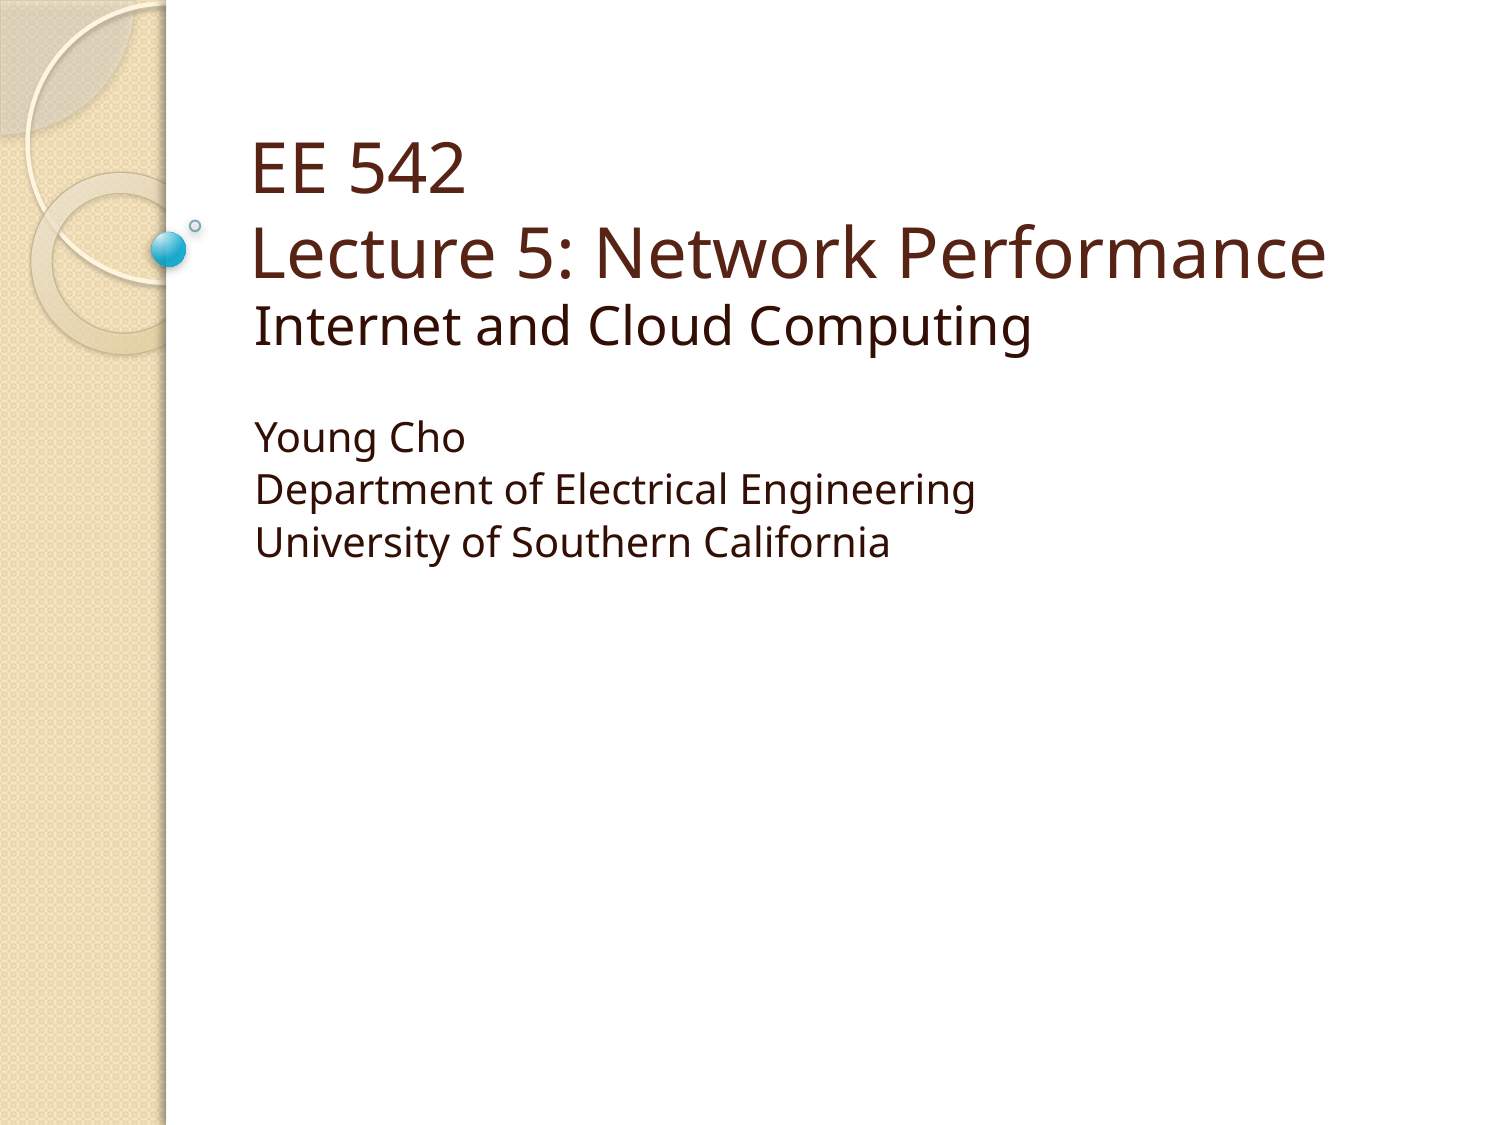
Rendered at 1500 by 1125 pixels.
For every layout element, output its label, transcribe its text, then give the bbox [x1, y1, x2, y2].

title EE 542 Lecture 5: Network Performance [234, 59, 1450, 301]
subtitle Internet and Cloud Computing Young Cho Department of Electrical Engineering University of Southern California [234, 303, 1451, 592]
